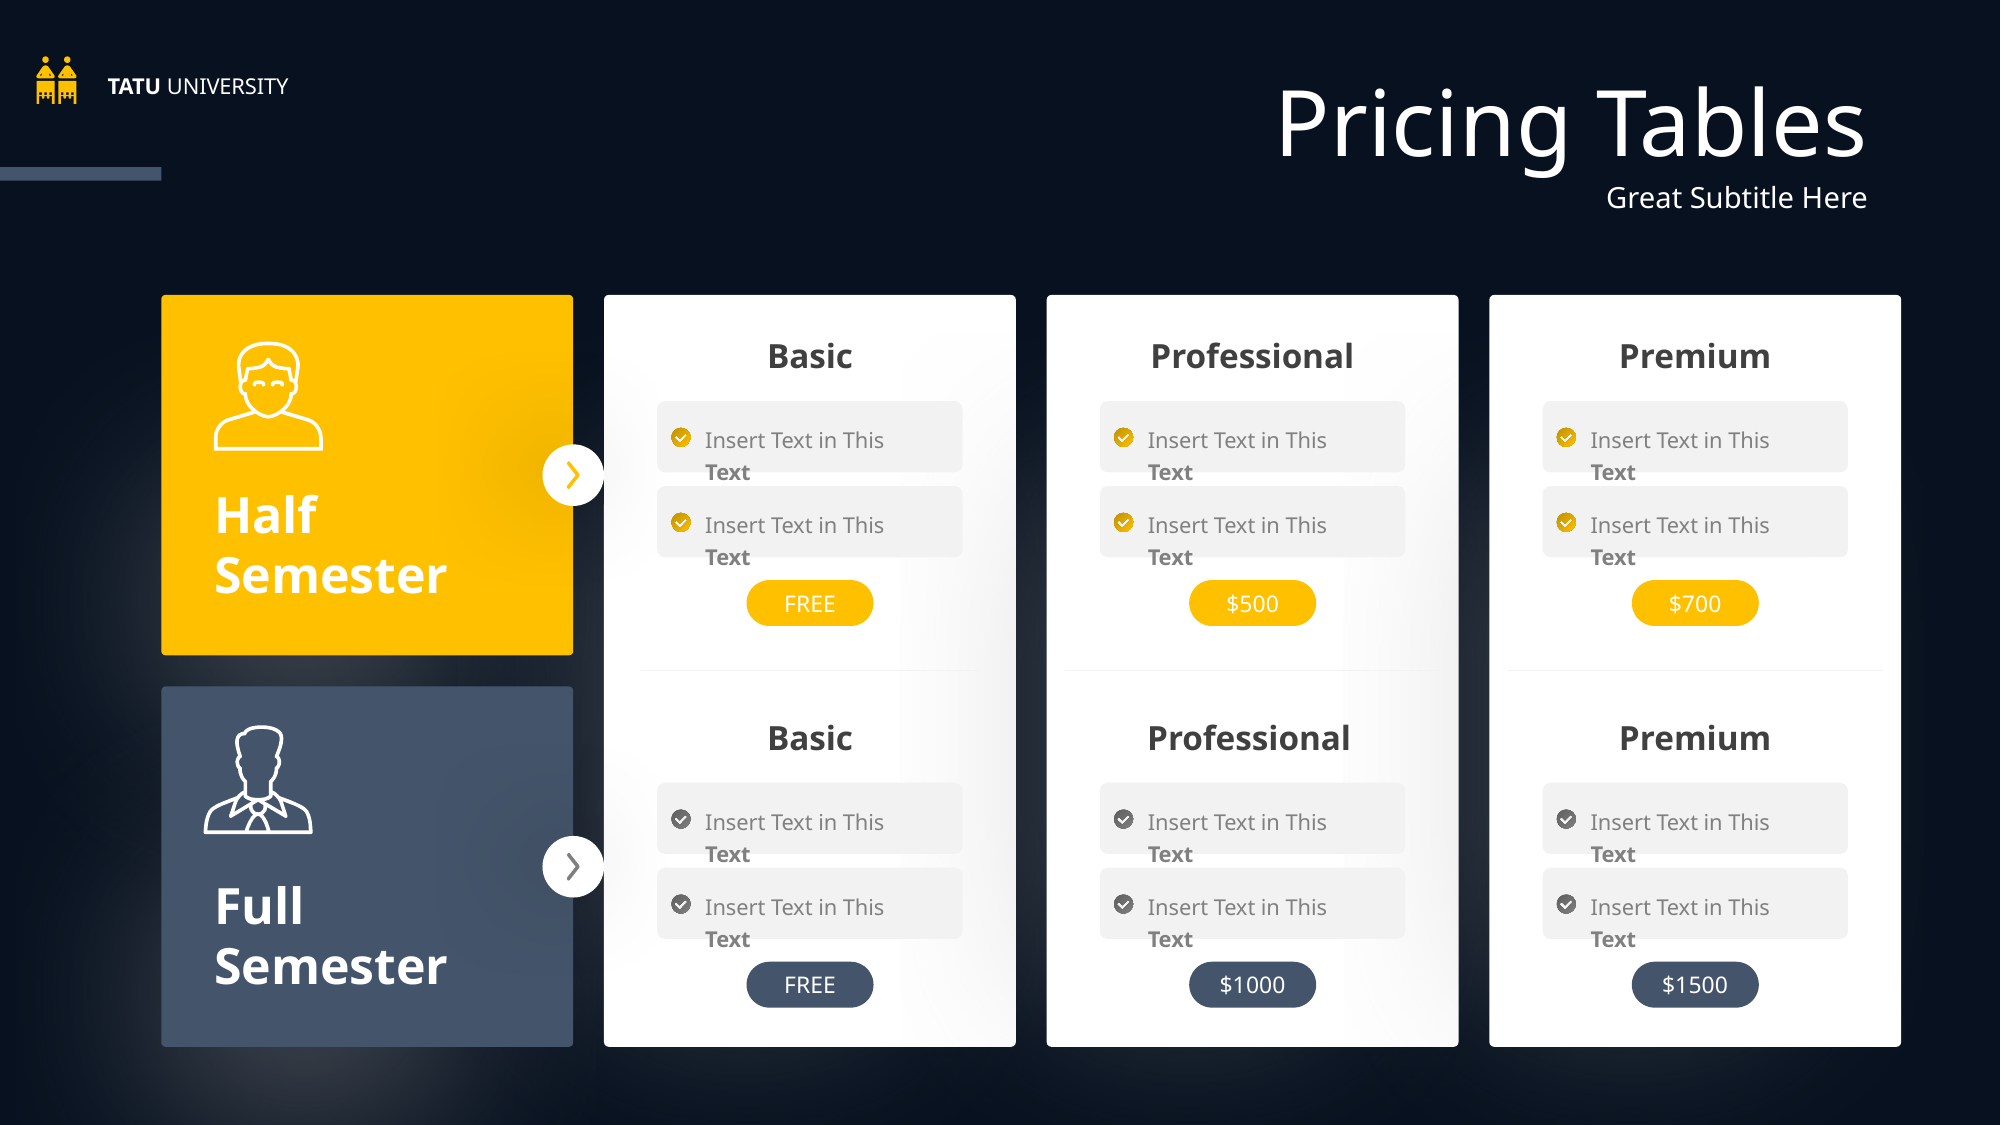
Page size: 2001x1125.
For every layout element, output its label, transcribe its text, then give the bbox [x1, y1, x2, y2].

text_box Professional [1112, 332, 1393, 382]
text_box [542, 444, 605, 506]
text_box Basic [694, 332, 926, 382]
text_box $1500 [1630, 960, 1760, 1009]
text_box $500 [1188, 579, 1318, 628]
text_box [1542, 485, 1849, 558]
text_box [657, 782, 963, 854]
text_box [657, 485, 963, 558]
text_box [160, 685, 575, 1048]
text_box [1045, 293, 1460, 1048]
text_box $1000 [1188, 960, 1318, 1009]
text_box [1099, 485, 1406, 558]
text_box [0, 166, 162, 182]
text_box Basic [694, 714, 926, 764]
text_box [1099, 867, 1406, 939]
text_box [542, 835, 605, 898]
text_box [1488, 293, 1903, 1048]
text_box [213, 341, 323, 451]
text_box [1099, 401, 1406, 473]
text_box Professional [1095, 714, 1404, 769]
text_box Pricing Tables [981, 35, 1883, 205]
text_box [1542, 782, 1849, 854]
text_box Premium [1579, 332, 1812, 382]
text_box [1099, 782, 1406, 854]
text_box [602, 293, 1017, 1048]
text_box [36, 56, 319, 108]
text_box Premium [1579, 714, 1812, 764]
text_box FREE [745, 579, 875, 628]
text_box [160, 293, 575, 657]
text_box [1542, 401, 1849, 473]
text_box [657, 401, 963, 473]
text_box [203, 725, 313, 835]
text_box FREE [745, 960, 875, 1009]
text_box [1542, 867, 1849, 939]
text_box Great Subtitle Here [1340, 172, 1883, 222]
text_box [657, 867, 963, 939]
text_box Full Semester [199, 867, 537, 1003]
text_box $700 [1630, 579, 1760, 628]
text_box Half Semester [199, 476, 529, 611]
